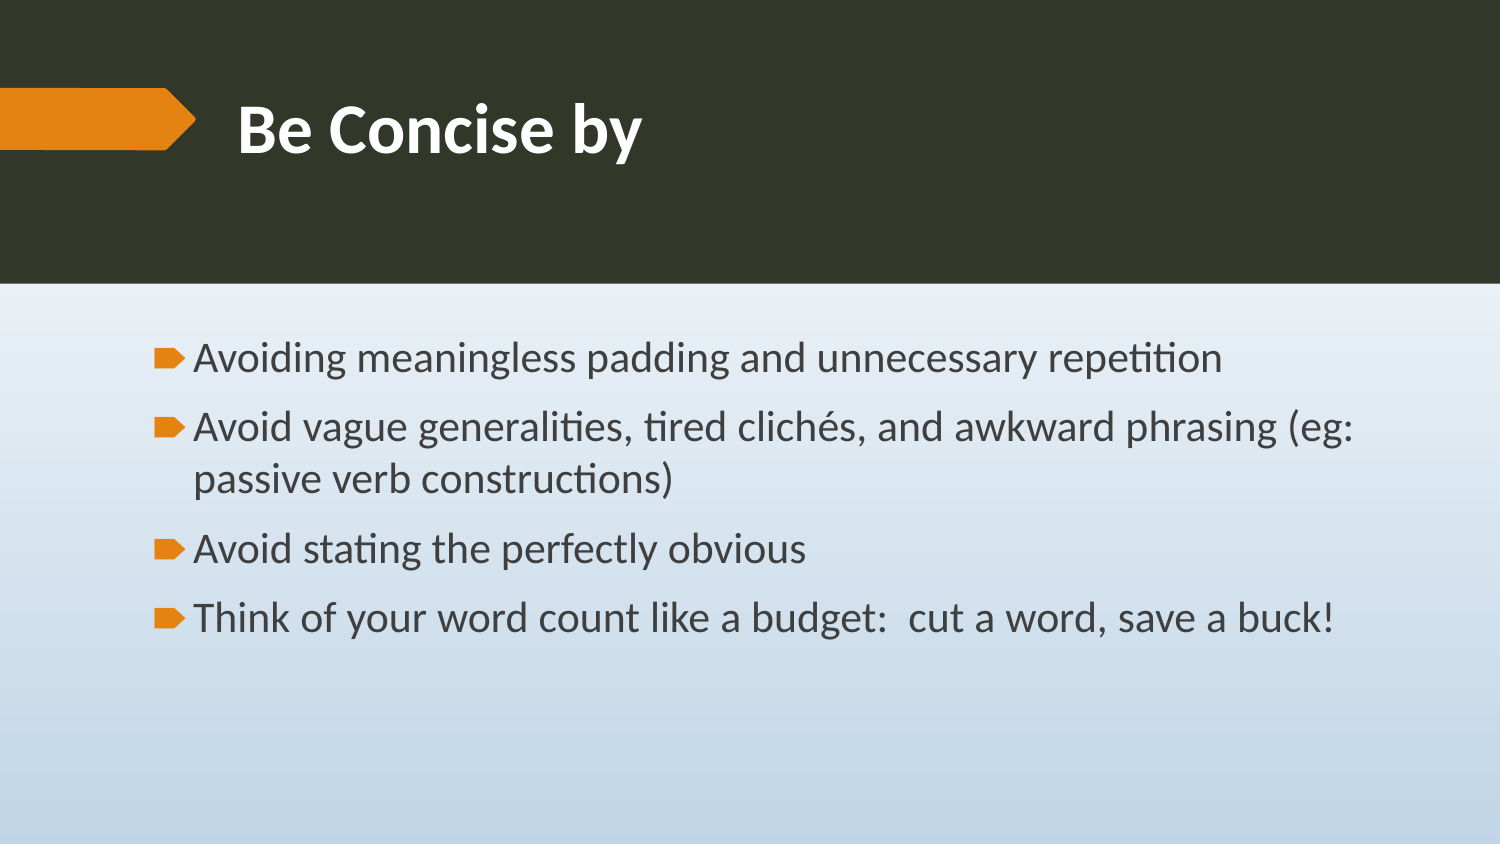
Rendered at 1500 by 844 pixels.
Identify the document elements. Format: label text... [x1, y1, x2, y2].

title Be Concise by [226, 76, 1382, 174]
text_box [0, 284, 1500, 844]
text_box [0, 87, 196, 151]
list Avoiding meaningless padding and unnecessary repetition Avoid vague generalities, tired clichés, and awkward phrasing (eg: passive verb constructions) Avoid stating the perfectly obvious Think of your word count like a budget: cut a word, save a buck! [140, 322, 1382, 728]
text_box [0, 0, 1500, 284]
